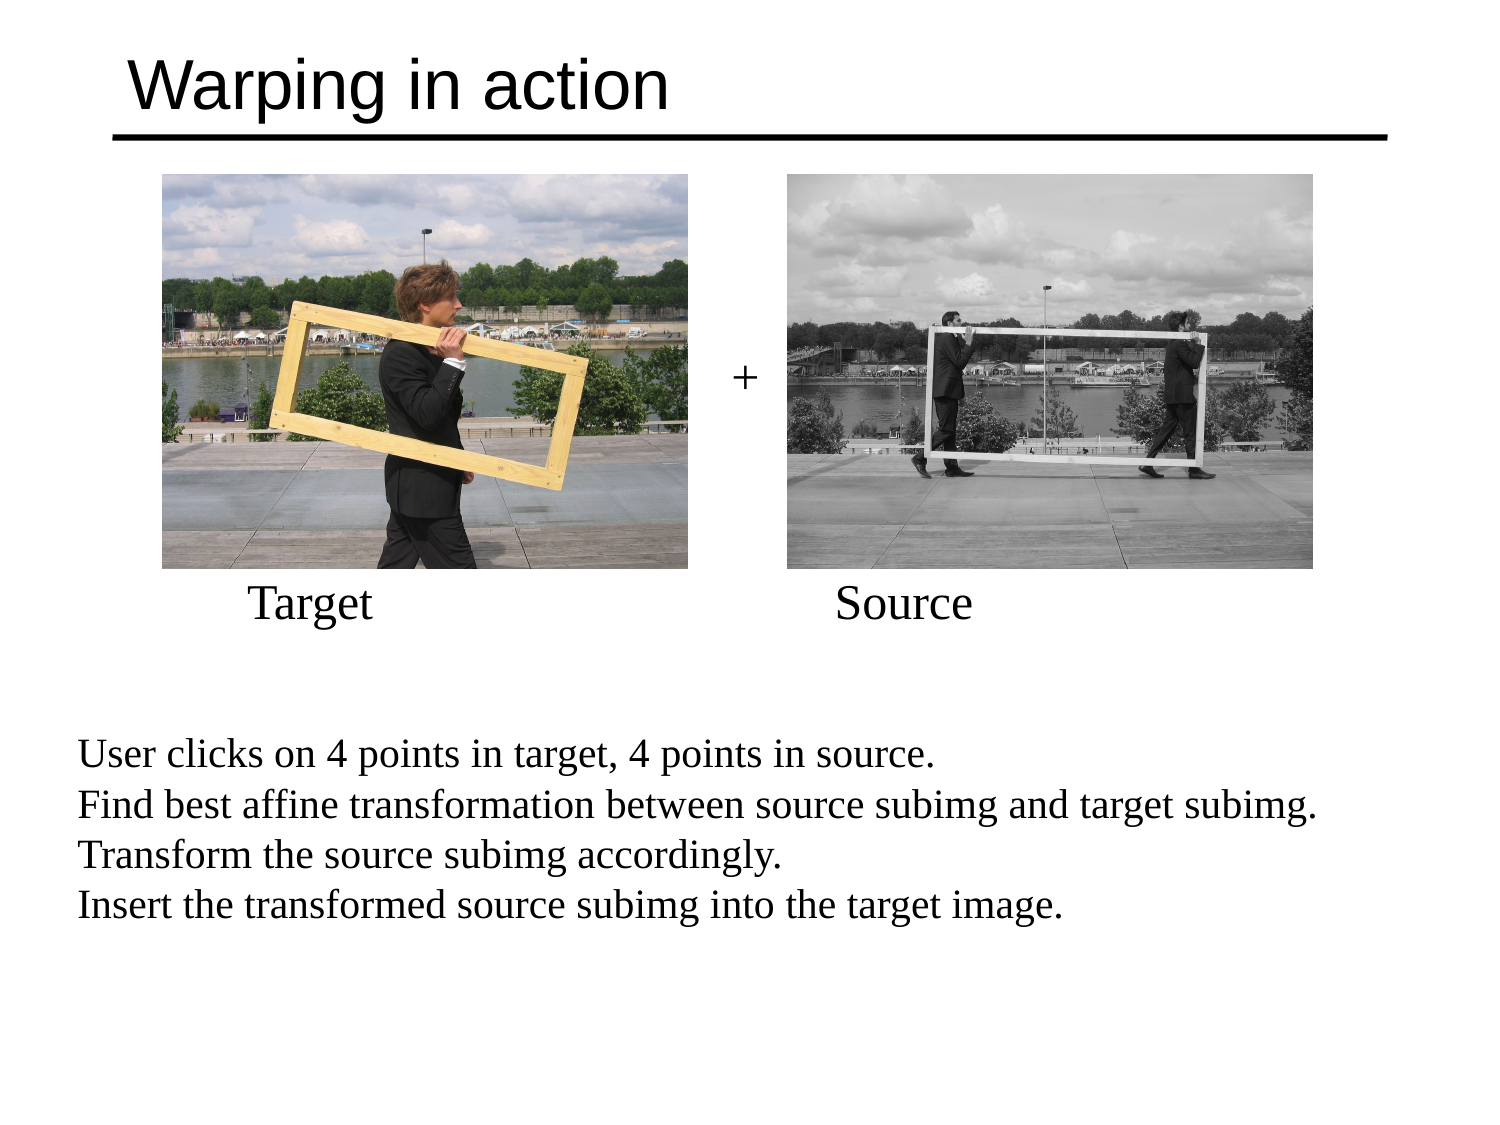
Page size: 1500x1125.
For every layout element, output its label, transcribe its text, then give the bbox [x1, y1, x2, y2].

text_box Source [819, 578, 1025, 638]
picture [787, 174, 1313, 569]
title Warping in action [112, 12, 1388, 151]
text_box Target [232, 578, 438, 638]
text_box User clicks on 4 points in target, 4 points in source. Find best affine transformation between source subimg and target subimg. Transform the source subimg accordingly. Insert the transformed source subimg into the target image. [62, 718, 1463, 1034]
text_box + [716, 337, 775, 413]
picture [162, 174, 688, 569]
